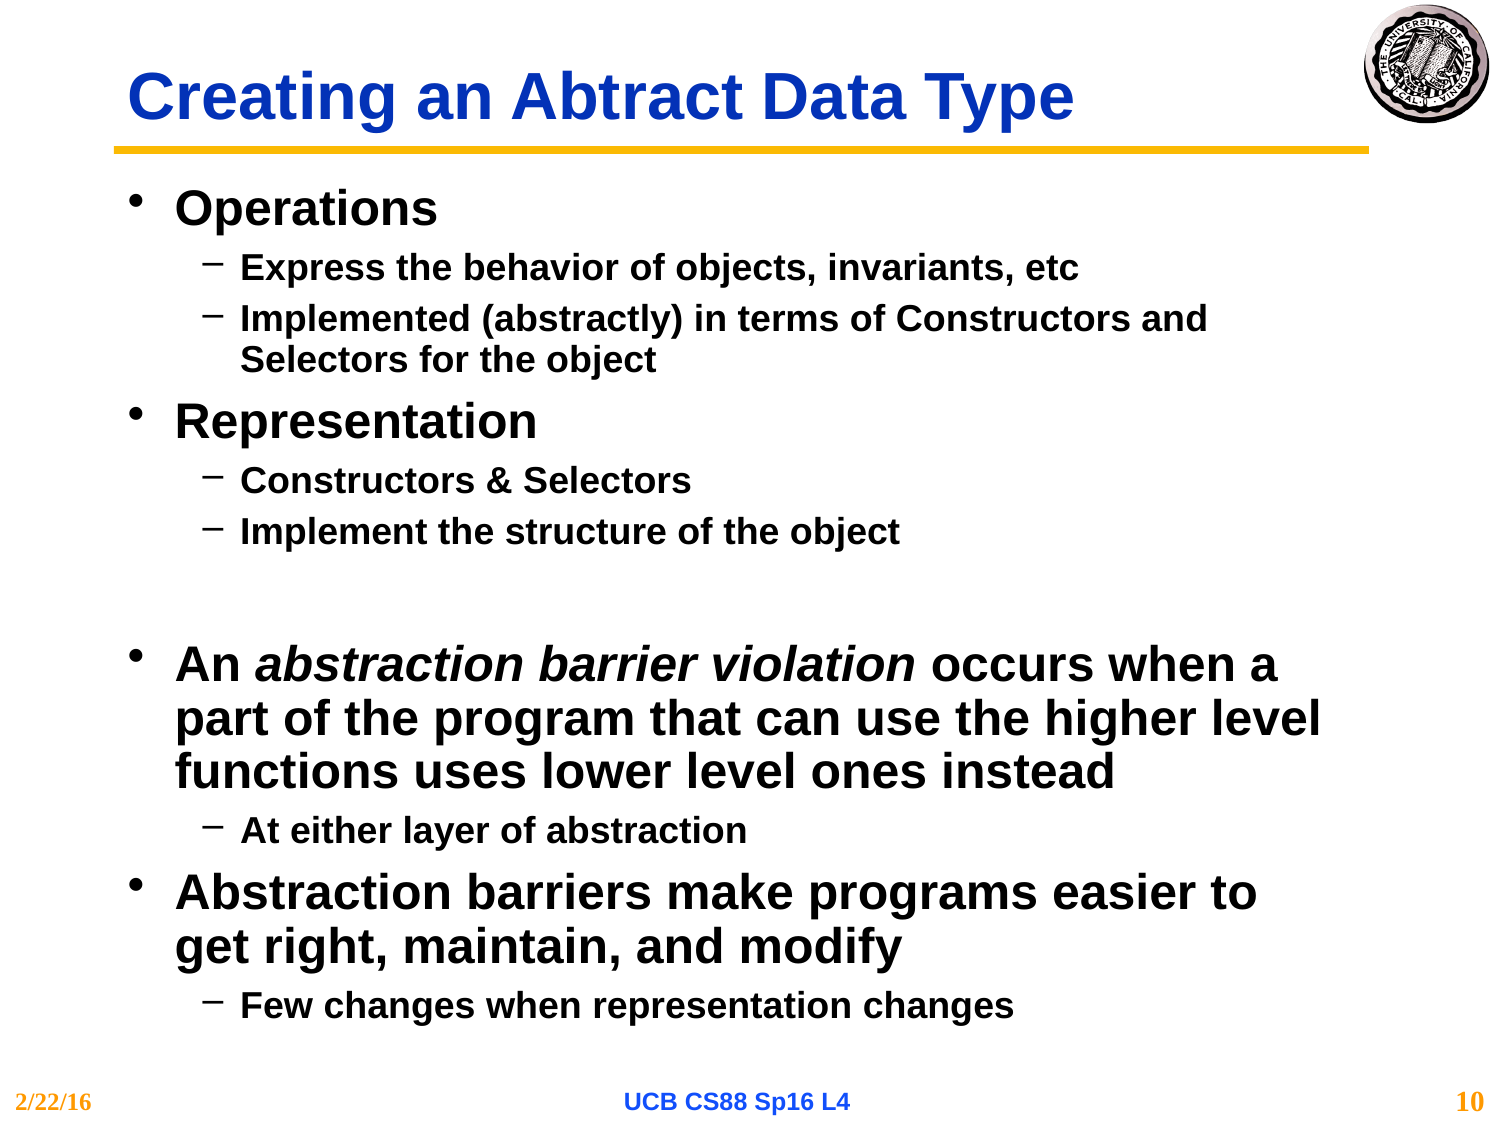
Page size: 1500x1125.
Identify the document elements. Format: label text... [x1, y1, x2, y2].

slide_number 10 [1412, 1074, 1500, 1125]
footer UCB CS88 Sp16 L4 [499, 1074, 976, 1125]
list Operations Express the behavior of objects, invariants, etc Implemented (abstractly) in terms of Constructors and Selectors for the object Representation Constructors & Selectors Implement the structure of the object An abstraction barrier violation occurs when a part of the program that can use the higher level functions uses lower level ones instead At either layer of abstraction Abstraction barriers make programs easier to get right, maintain, and modify Few changes when representation changes [112, 174, 1363, 1038]
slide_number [0, 1074, 251, 1125]
picture [1350, 0, 1500, 127]
title Creating an Abtract Data Type [112, 37, 1375, 159]
